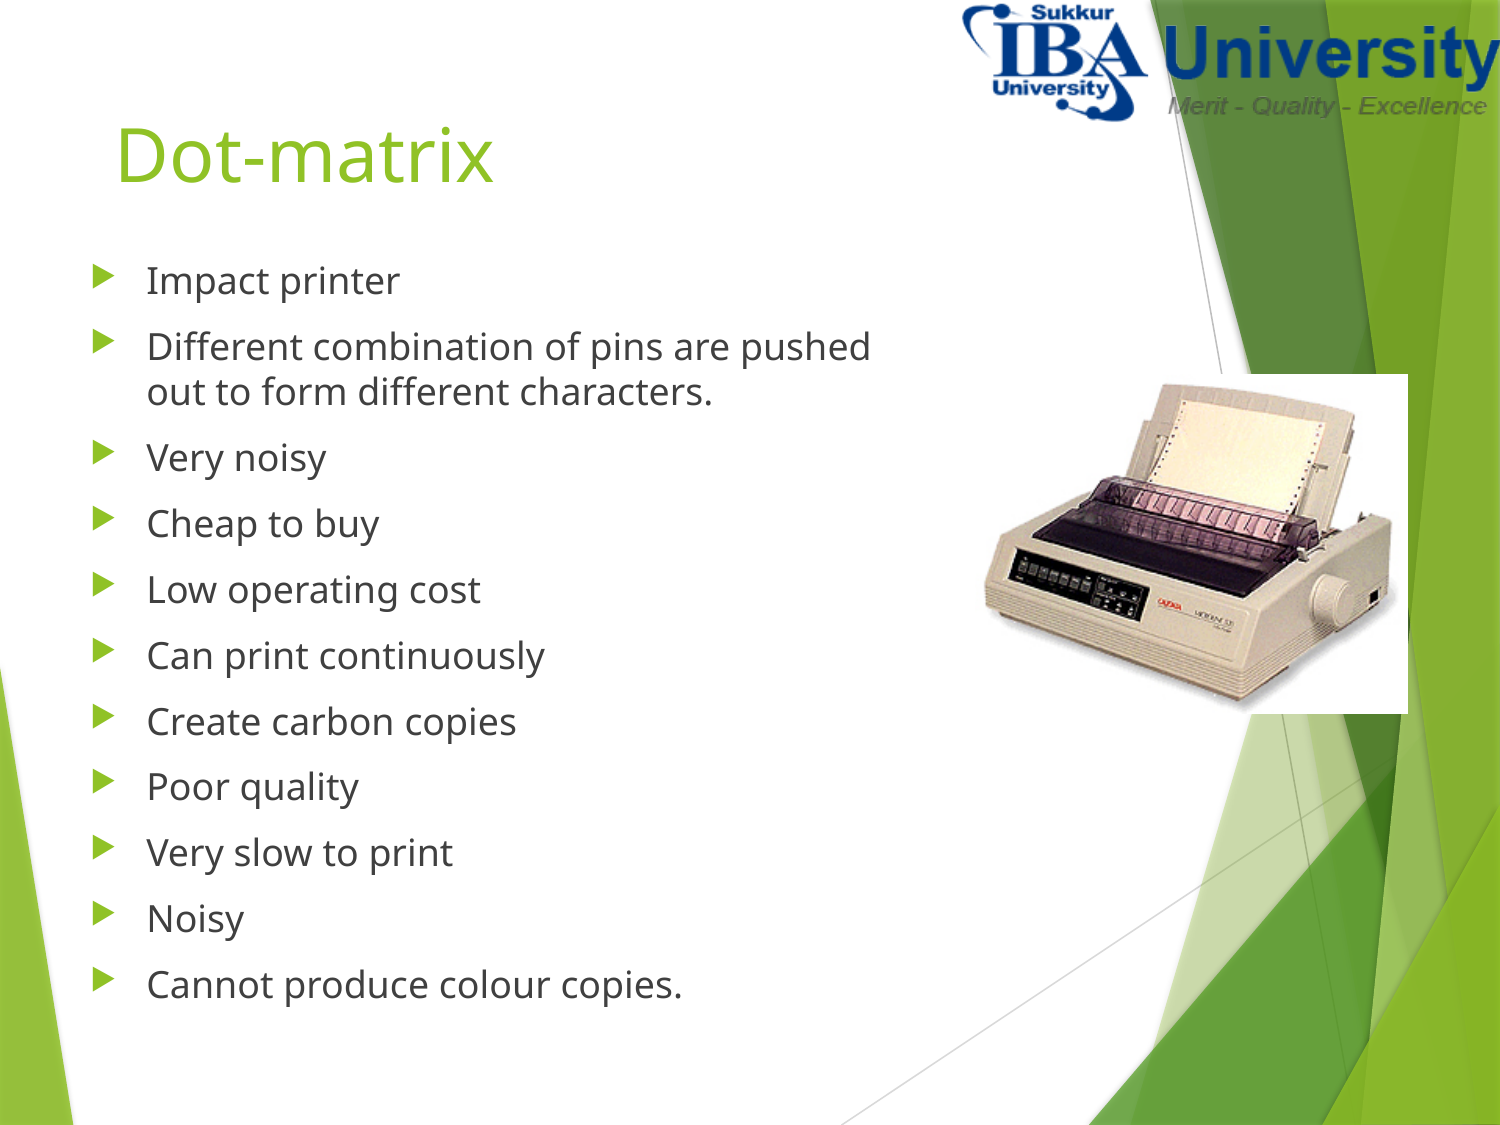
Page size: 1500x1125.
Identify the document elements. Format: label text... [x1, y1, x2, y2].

picture [956, 0, 1500, 127]
title Dot-matrix [99, 99, 1142, 317]
picture [974, 374, 1409, 715]
list Impact printer Different combination of pins are pushed out to form different characters. Very noisy Cheap to buy Low operating cost Can print continuously Create carbon copies Poor quality Very slow to print Noisy Cannot produce colour copies. [75, 249, 938, 1063]
